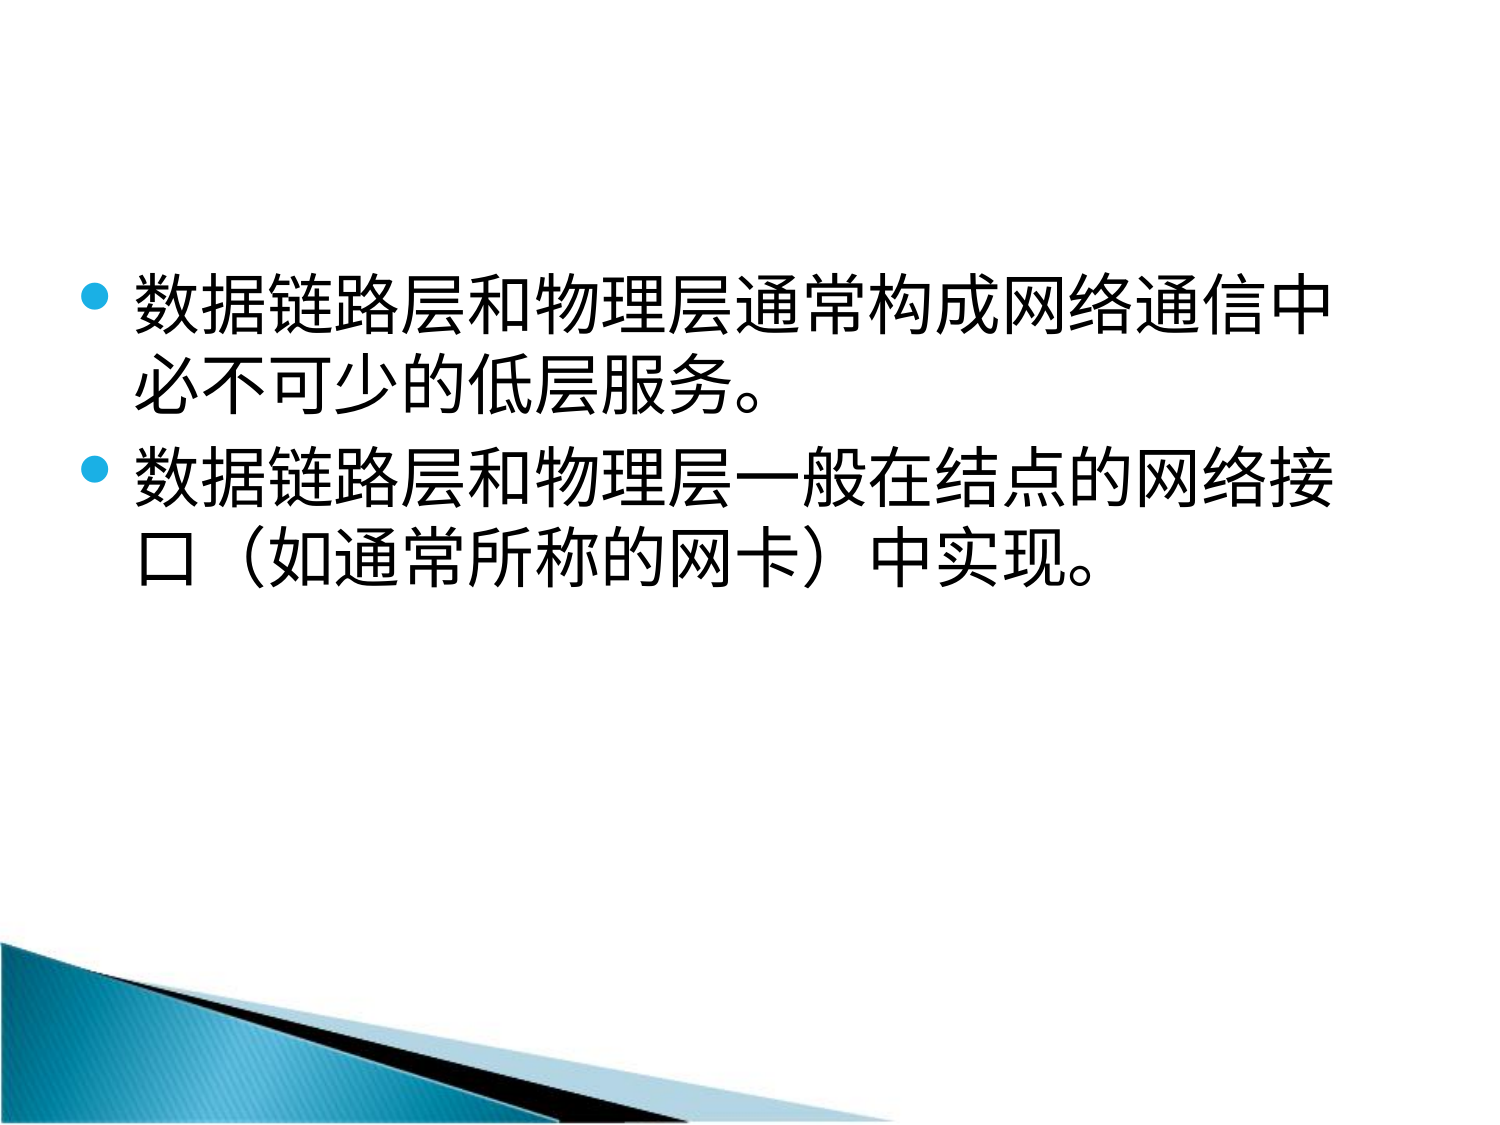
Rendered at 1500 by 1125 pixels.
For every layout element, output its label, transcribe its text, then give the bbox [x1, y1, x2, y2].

list 数据链路层和物理层通常构成网络通信中必不可少的低层服务。 数据链路层和物理层一般在结点的网络接口（如通常所称的网卡）中实现。 [62, 254, 1413, 998]
picture [0, 823, 914, 1125]
